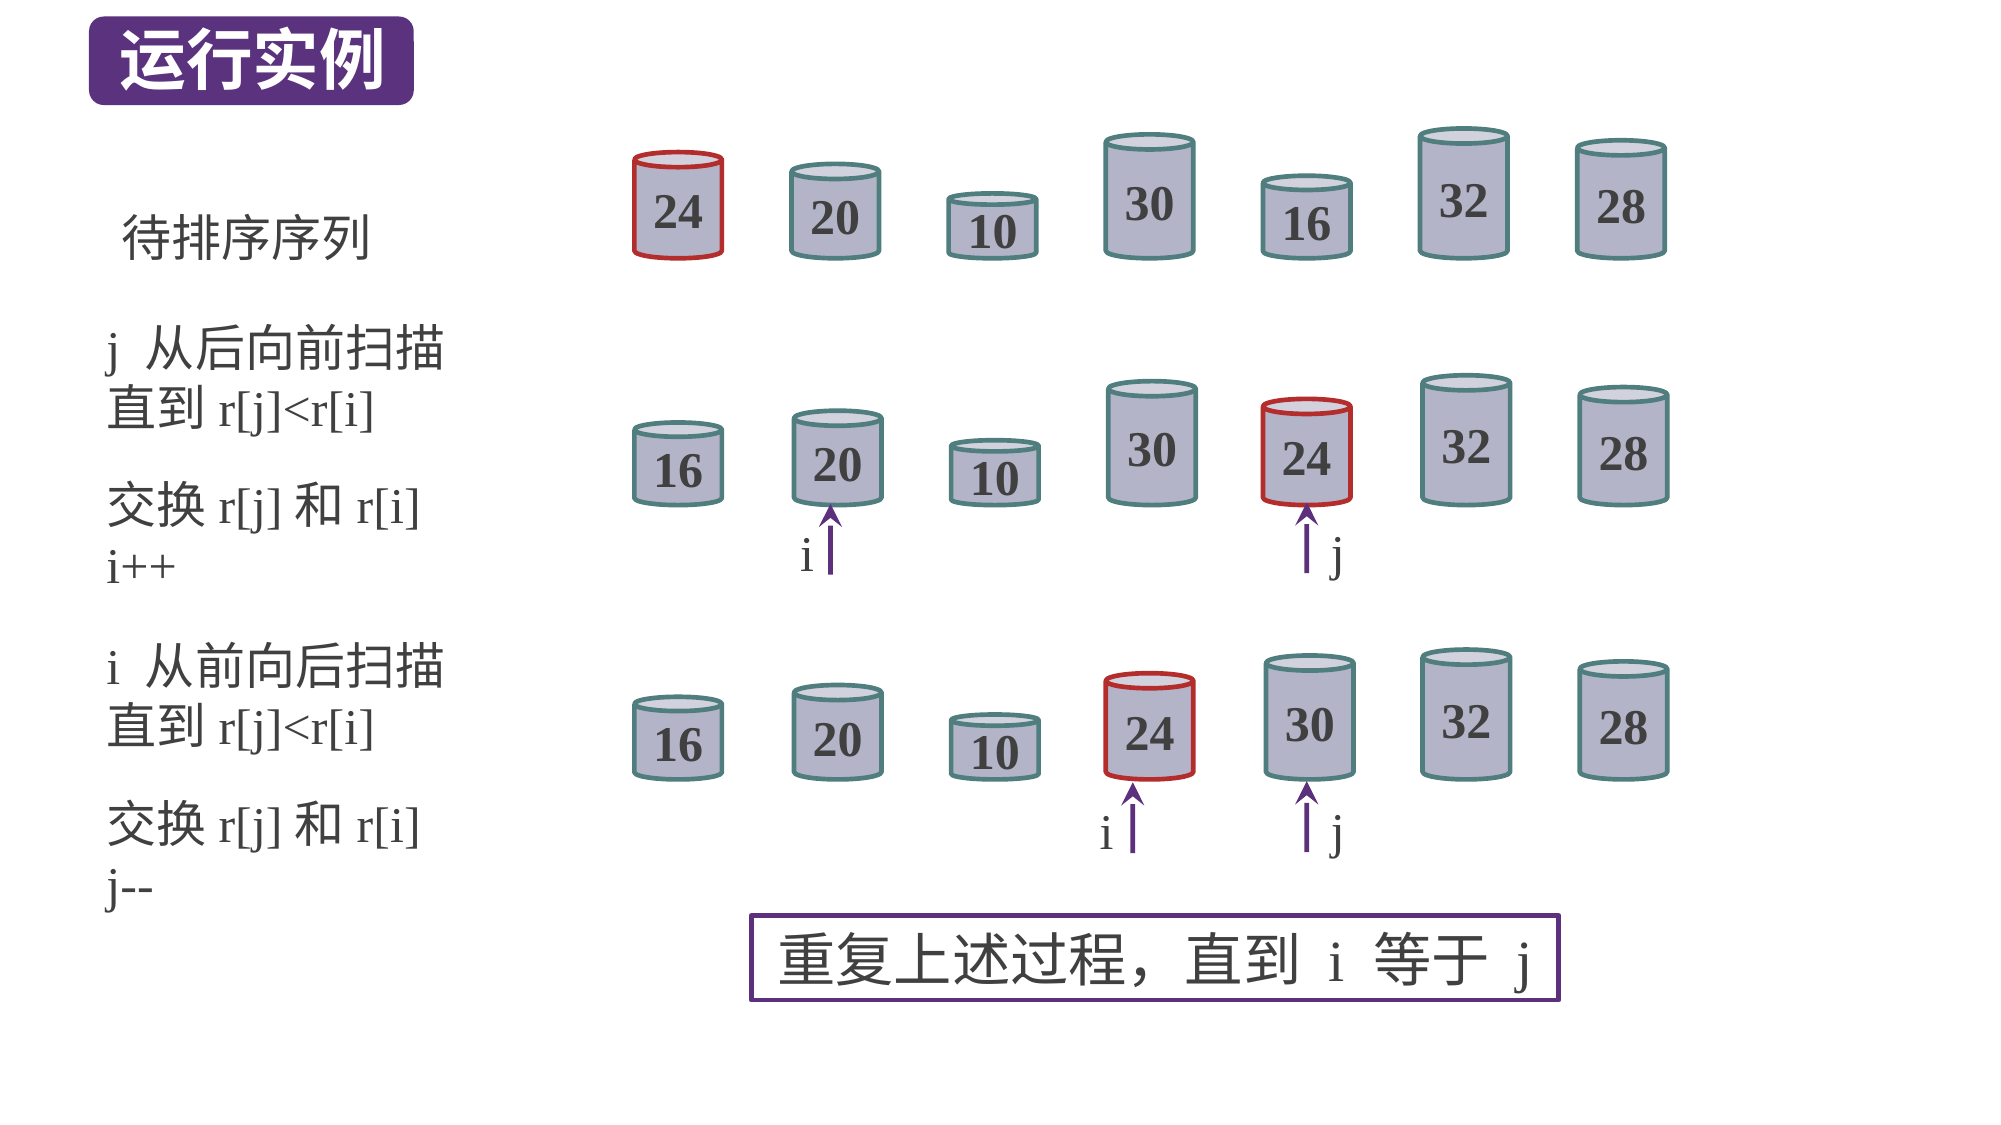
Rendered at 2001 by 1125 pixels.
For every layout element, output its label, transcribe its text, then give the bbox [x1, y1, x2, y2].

text_box 28 [1577, 140, 1665, 259]
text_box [1306, 502, 1354, 588]
text_box 20 [791, 163, 880, 259]
text_box 24 [1262, 398, 1351, 506]
text_box 28 [1579, 661, 1668, 780]
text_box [1306, 781, 1354, 867]
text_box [785, 503, 831, 590]
text_box 30 [1108, 381, 1196, 506]
text_box 28 [1579, 387, 1668, 506]
text_box 32 [1420, 128, 1508, 259]
text_box 运行实例 [104, 10, 423, 105]
text_box 重复上述过程，直到 i 等于 j [751, 915, 1559, 1001]
text_box 16 [634, 696, 722, 780]
text_box 30 [1266, 655, 1354, 780]
text_box 16 [634, 422, 722, 506]
text_box 10 [948, 193, 1037, 259]
text_box 20 [793, 410, 882, 506]
text_box 交换r[j]和r[i] i++ [91, 466, 463, 602]
text_box i 从前向后扫描 直到r[j]<r[i] [91, 627, 463, 762]
text_box 10 [951, 714, 1039, 780]
text_box [87, 15, 405, 107]
text_box 24 [634, 152, 722, 259]
text_box 20 [793, 684, 882, 780]
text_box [1084, 782, 1133, 869]
text_box 32 [1422, 375, 1511, 506]
text_box 24 [1105, 673, 1194, 780]
text_box 30 [1105, 134, 1194, 259]
text_box 待排序序列 [106, 199, 416, 275]
text_box 交换r[j]和r[i] j-- [91, 784, 463, 920]
text_box 10 [951, 440, 1039, 506]
text_box 16 [1262, 175, 1351, 259]
text_box j 从后向前扫描 直到r[j]<r[i] [91, 308, 463, 444]
text_box 32 [1422, 649, 1511, 780]
